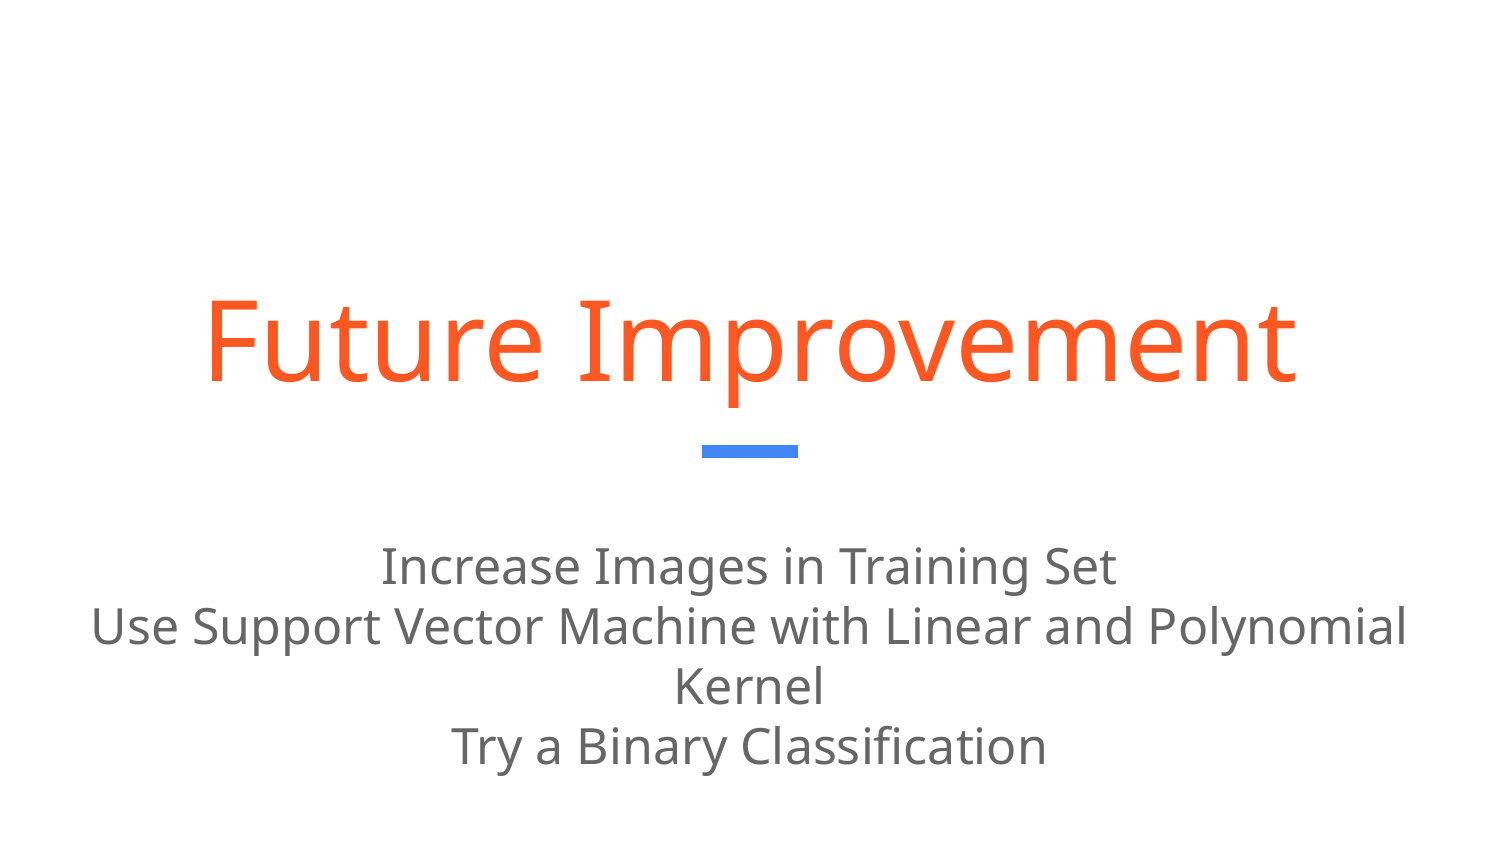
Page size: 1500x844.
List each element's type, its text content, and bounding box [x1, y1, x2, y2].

subtitle Increase Images in Training Set Use Support Vector Machine with Linear and Polynomial Kernel Try a Binary Classification [51, 519, 1449, 640]
title Future Improvement [51, 97, 1449, 419]
